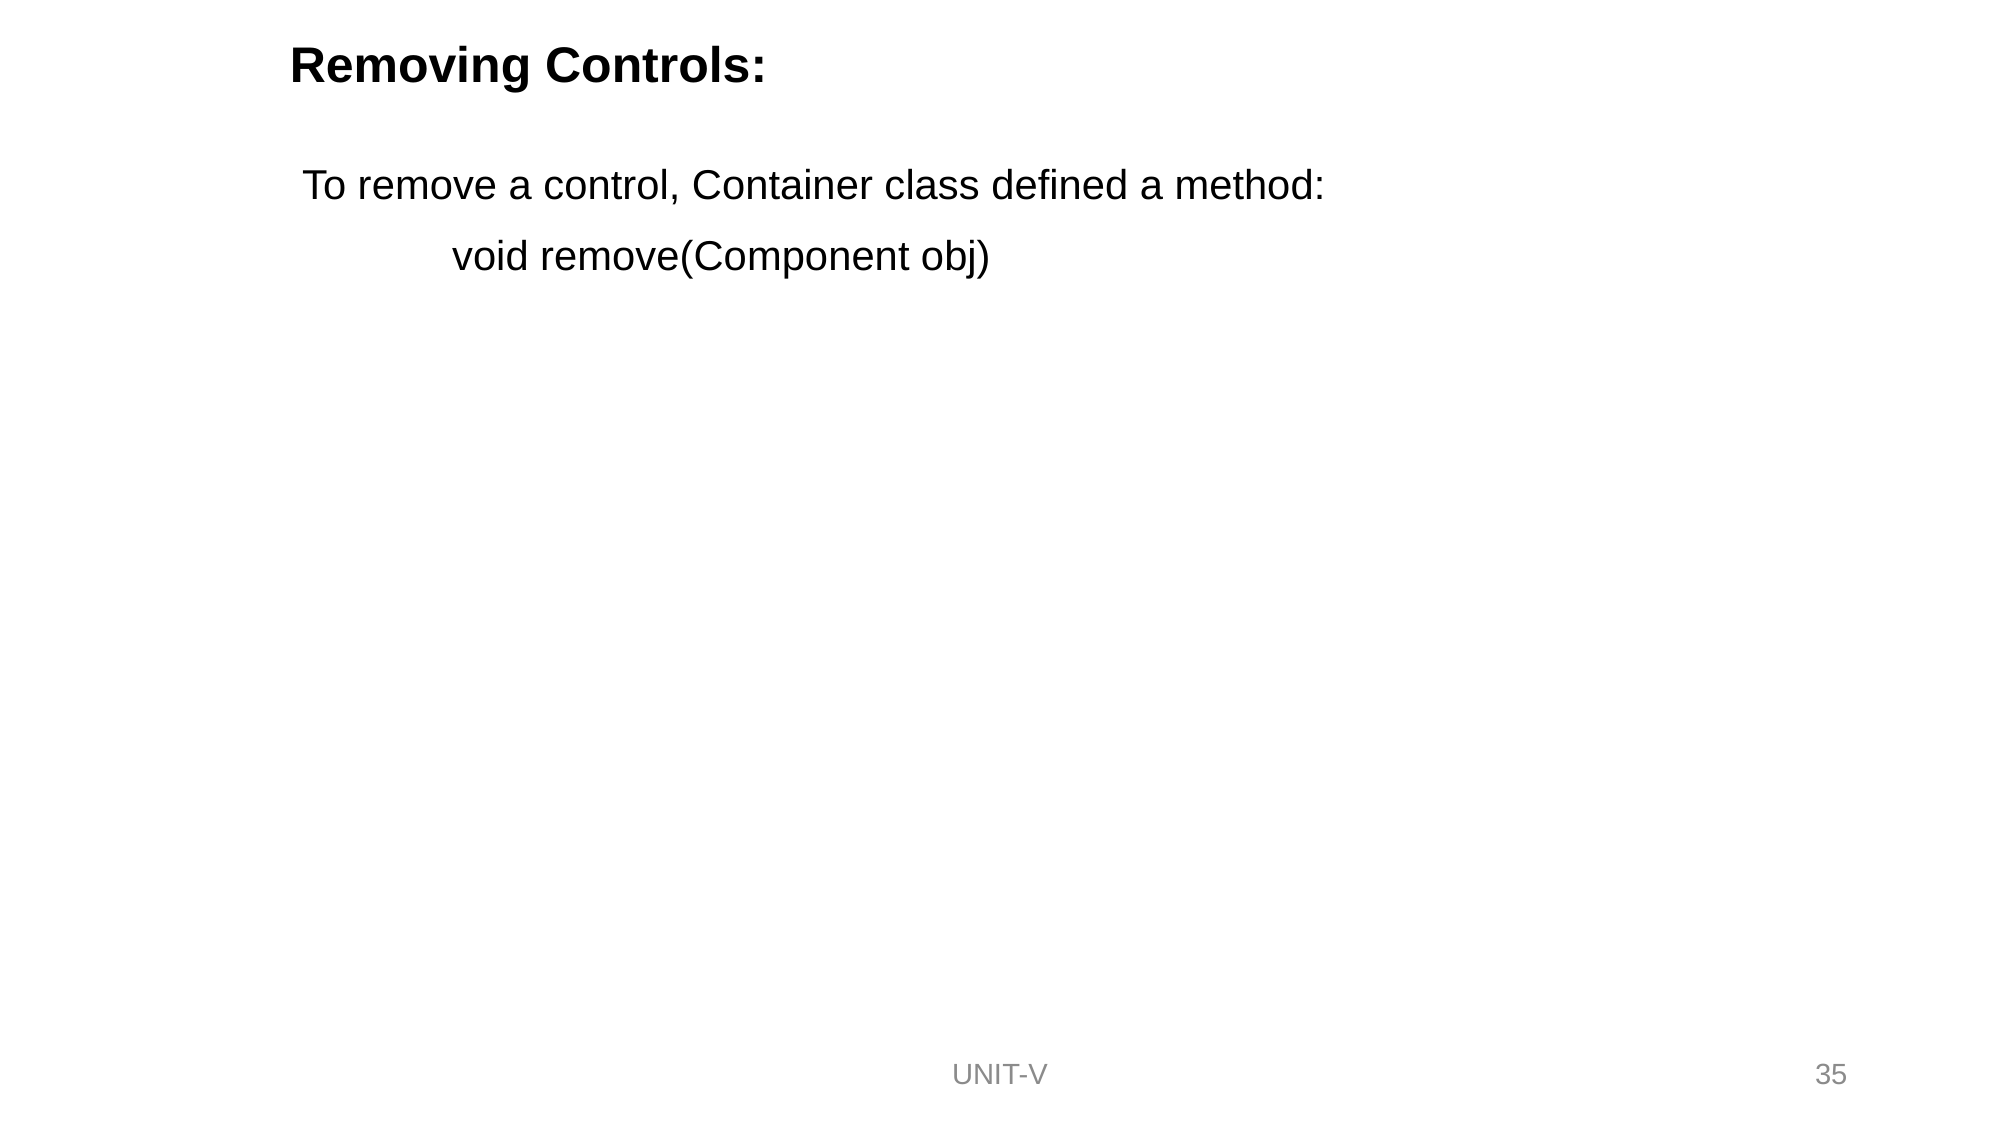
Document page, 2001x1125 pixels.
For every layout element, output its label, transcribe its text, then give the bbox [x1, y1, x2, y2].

text_box Removing Controls: [274, 24, 1400, 100]
footer UNIT-V [662, 1042, 1338, 1103]
text_box To remove a control, Container class defined a method: void remove(Component obj) [287, 149, 1713, 286]
slide_number 35 [1412, 1042, 1863, 1103]
